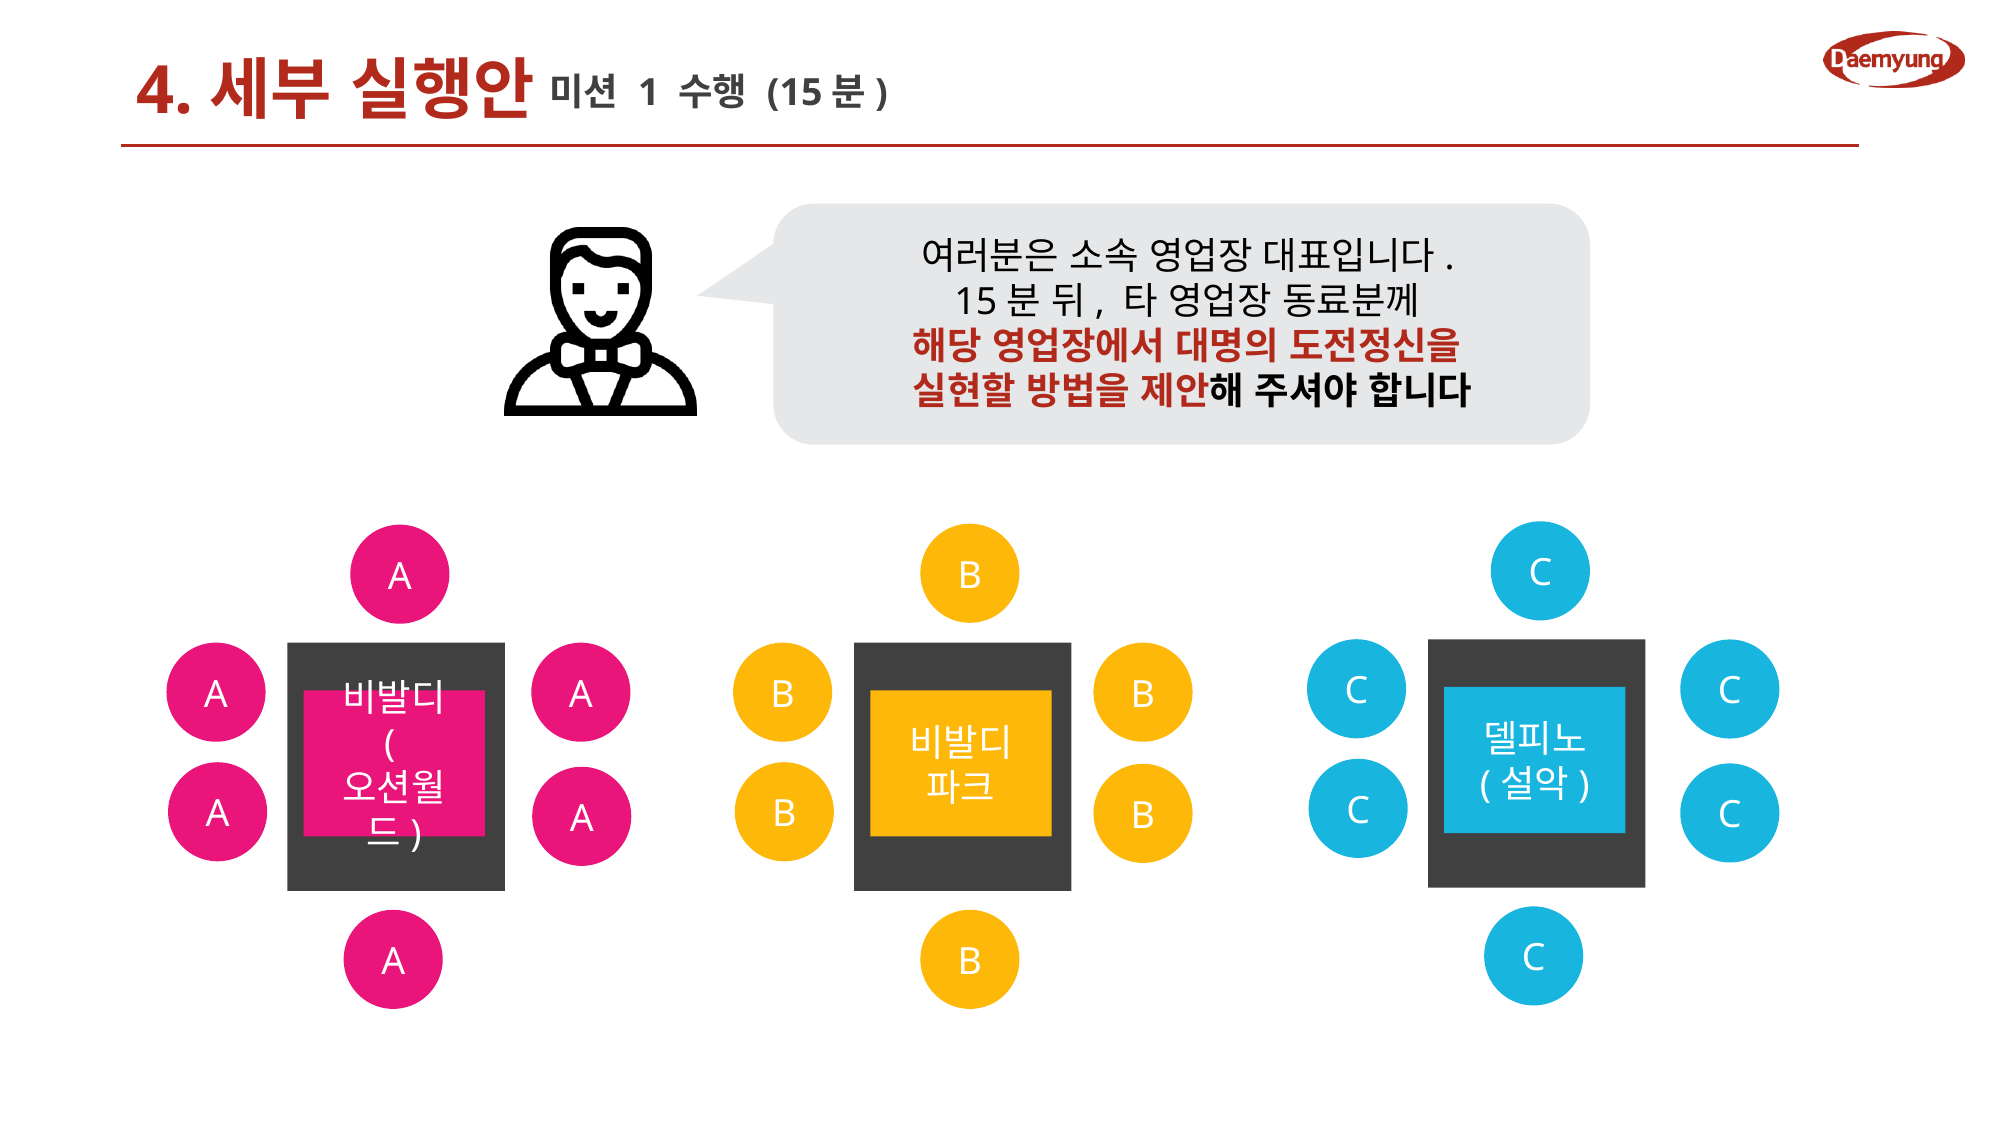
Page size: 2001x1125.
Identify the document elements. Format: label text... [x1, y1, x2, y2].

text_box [166, 524, 632, 866]
text_box C [1483, 905, 1585, 1007]
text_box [733, 523, 1193, 863]
text_box [853, 863, 1073, 892]
text_box [286, 866, 506, 892]
text_box B [919, 908, 1021, 1010]
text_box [121, 31, 1965, 146]
text_box A [342, 908, 444, 1010]
text_box [1427, 863, 1646, 889]
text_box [1306, 521, 1780, 863]
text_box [504, 203, 1590, 445]
